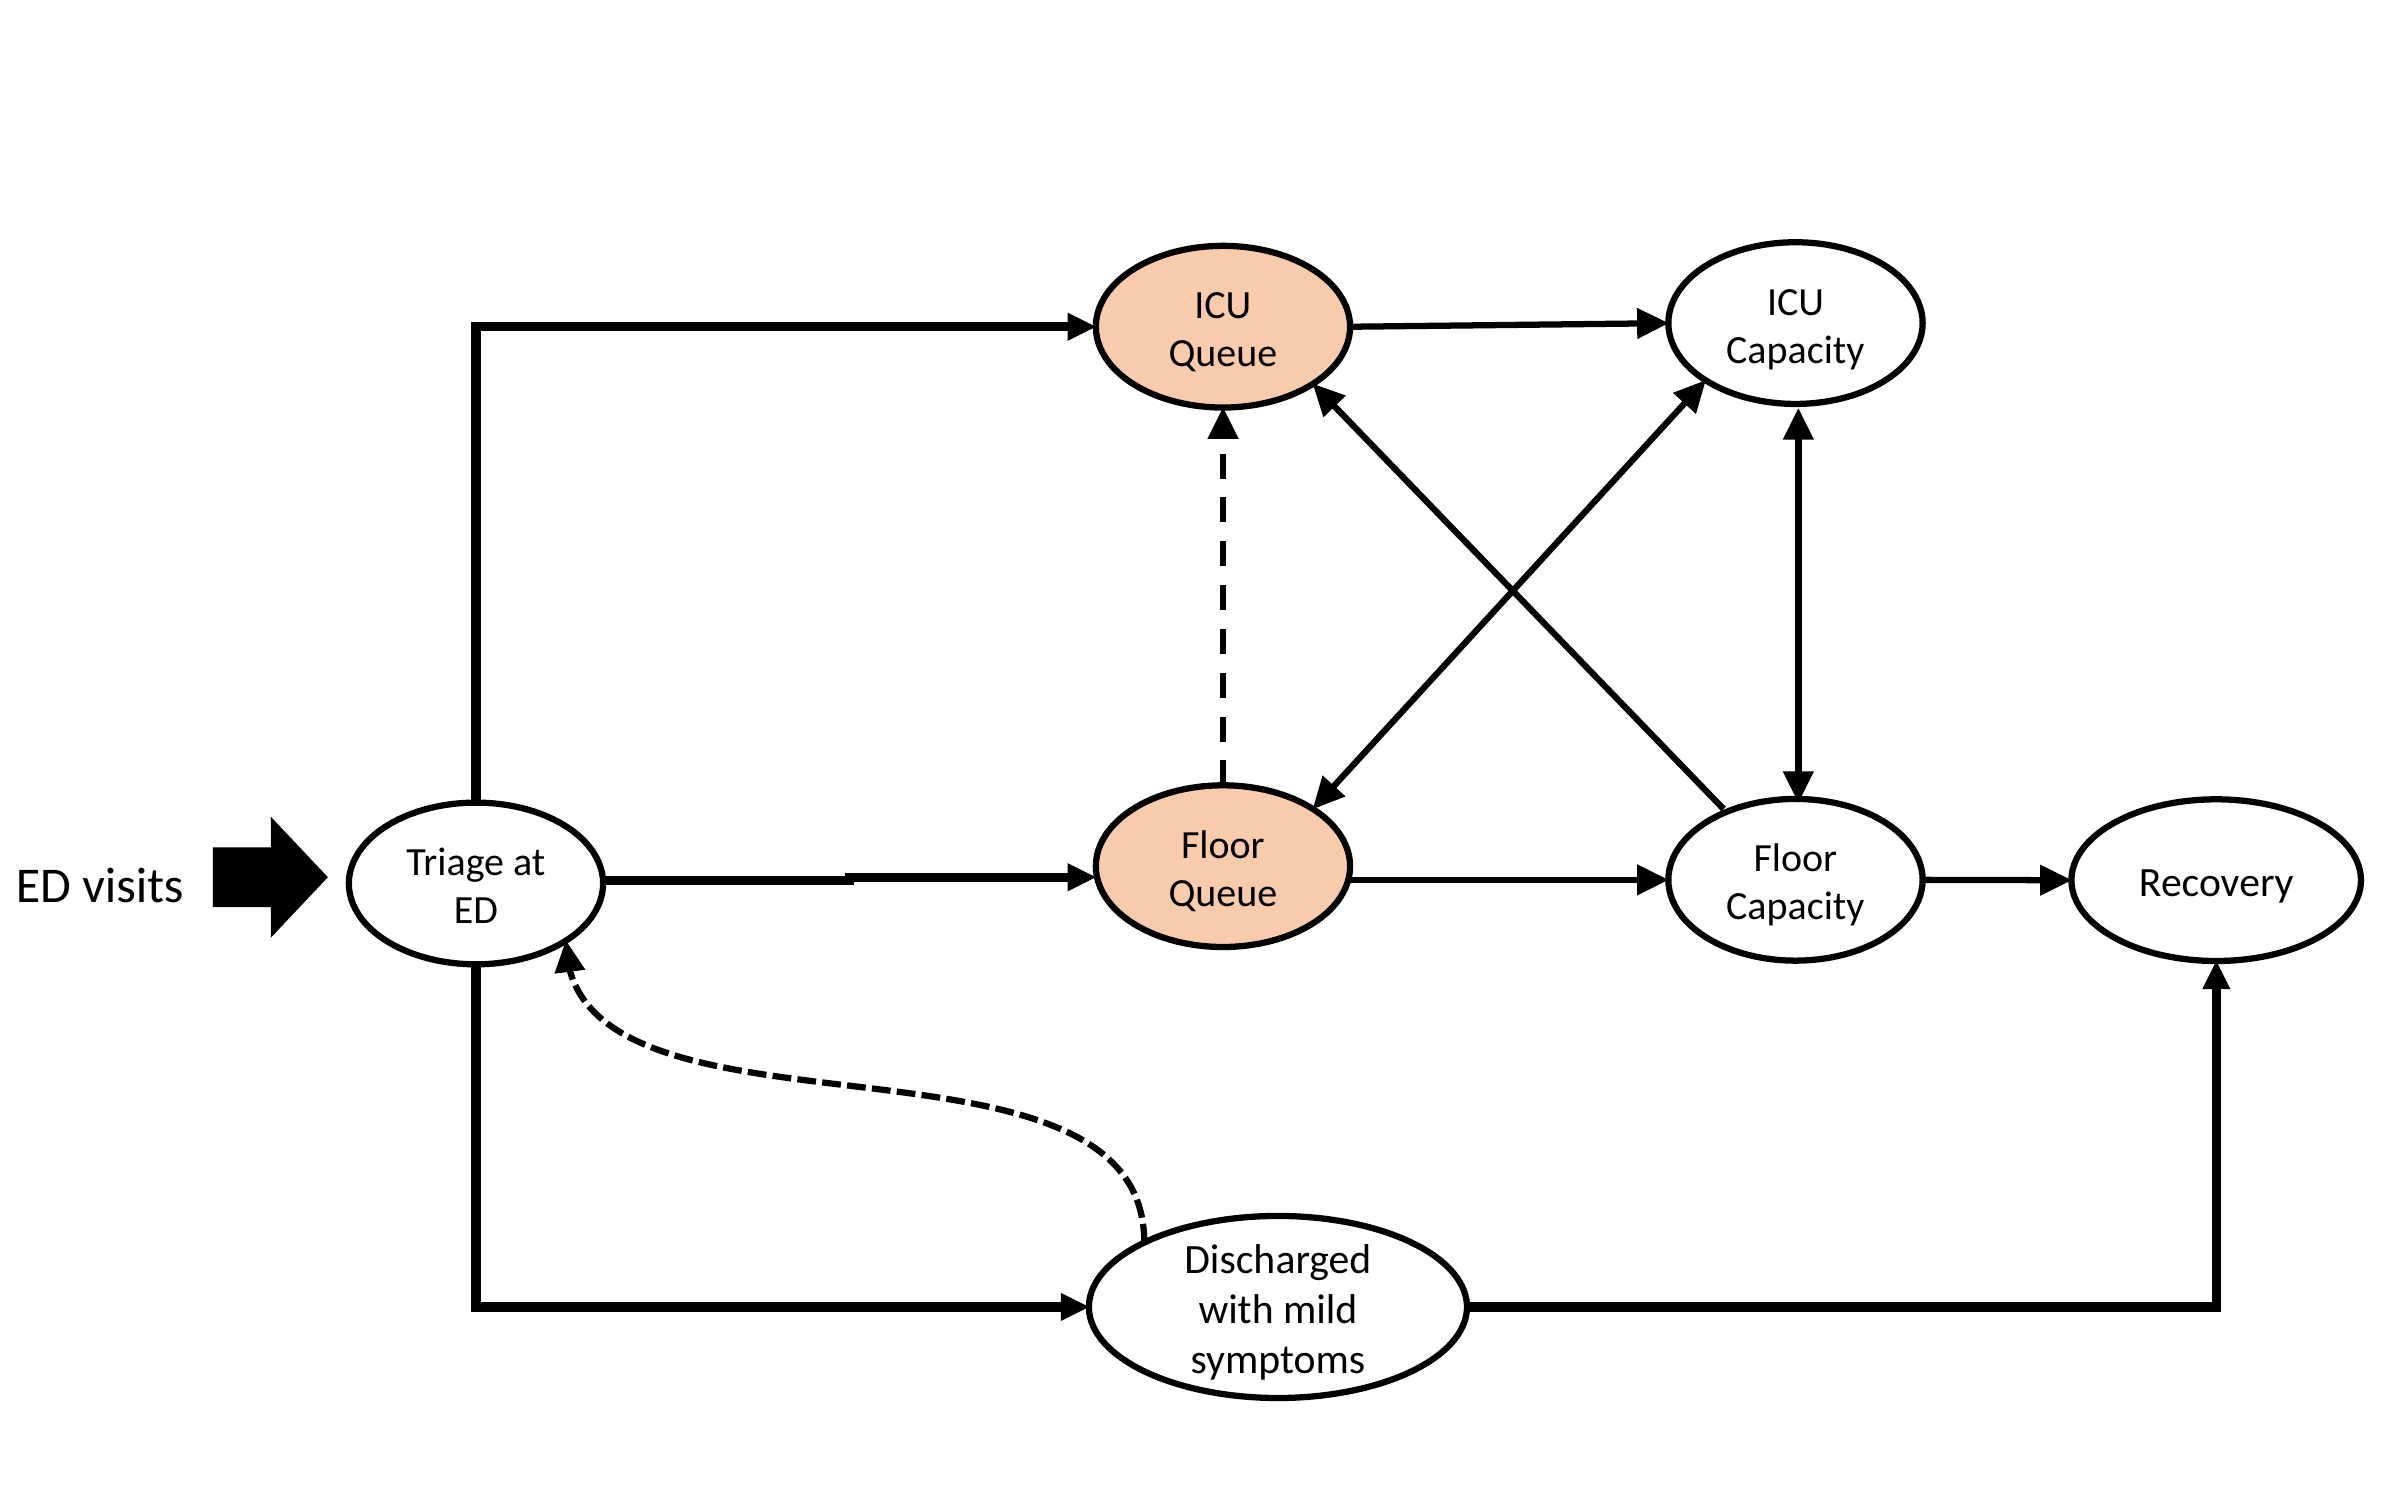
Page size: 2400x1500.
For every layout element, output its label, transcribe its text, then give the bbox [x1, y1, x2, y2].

text_box ICU Capacity [1667, 241, 1924, 405]
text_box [1312, 383, 1724, 809]
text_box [547, 254, 1024, 875]
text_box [611, 829, 954, 877]
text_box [954, 881, 1007, 1381]
text_box ICU Queue [1094, 244, 1351, 409]
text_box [1466, 960, 2217, 1307]
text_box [603, 877, 1096, 881]
text_box Discharged with mild symptoms [1087, 1214, 1468, 1400]
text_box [611, 881, 954, 1443]
text_box [212, 816, 328, 938]
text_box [1350, 322, 1669, 327]
text_box Recovery [2070, 798, 2363, 963]
text_box ED visits [1, 845, 203, 921]
text_box Triage at ED [347, 801, 605, 966]
text_box Floor Queue [1094, 784, 1352, 949]
text_box Floor Capacity [1667, 797, 1924, 960]
